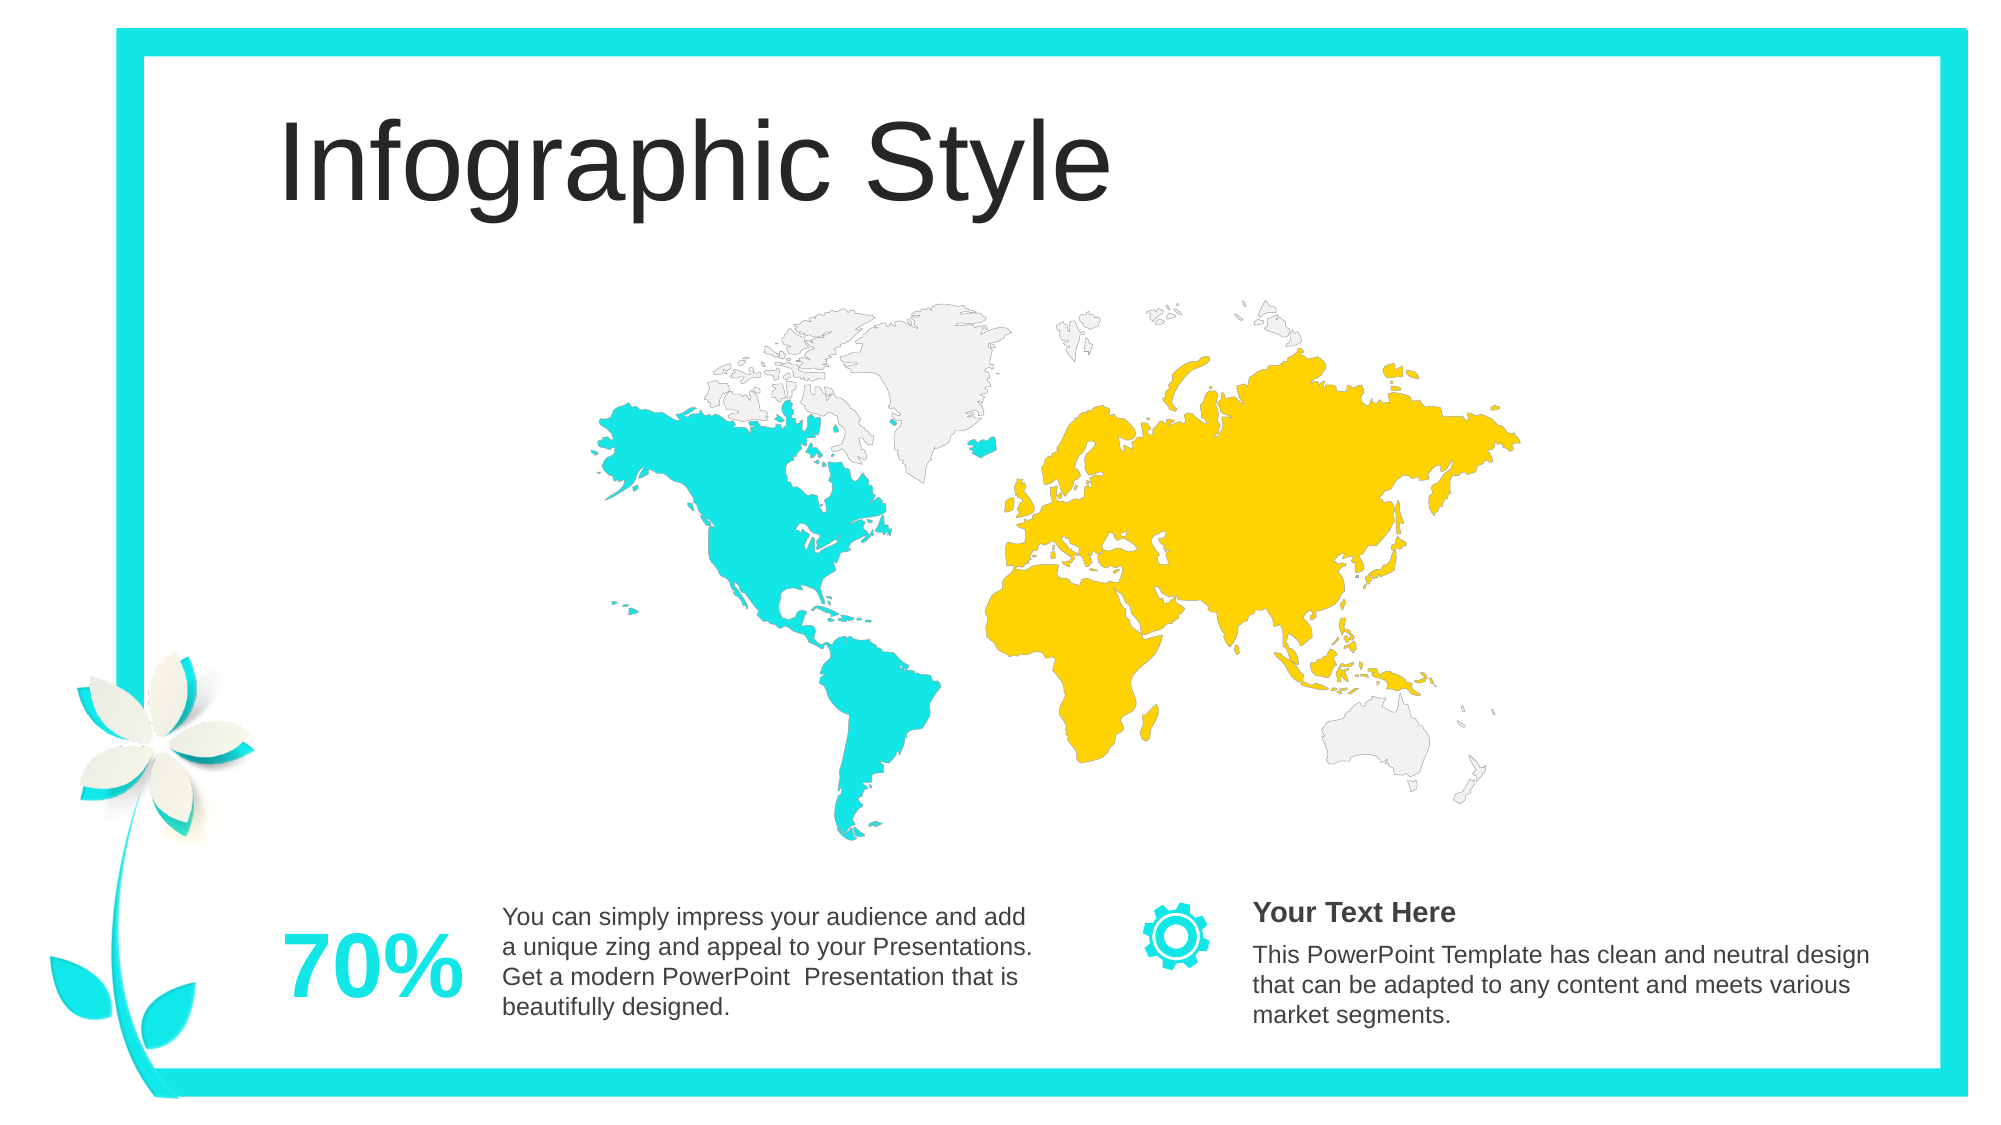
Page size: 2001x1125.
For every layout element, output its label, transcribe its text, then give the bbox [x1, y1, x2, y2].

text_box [591, 300, 1521, 841]
text_box 70% [253, 898, 487, 1024]
picture [39, 650, 255, 1107]
text_box You can simply impress your audience and add a unique zing and appeal to your Presentations. Get a modern PowerPoint Presentation that is beautifully designed. [487, 893, 1056, 1028]
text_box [1237, 885, 1898, 1038]
text_box [1141, 901, 1211, 972]
list Infographic Style [261, 105, 1939, 224]
